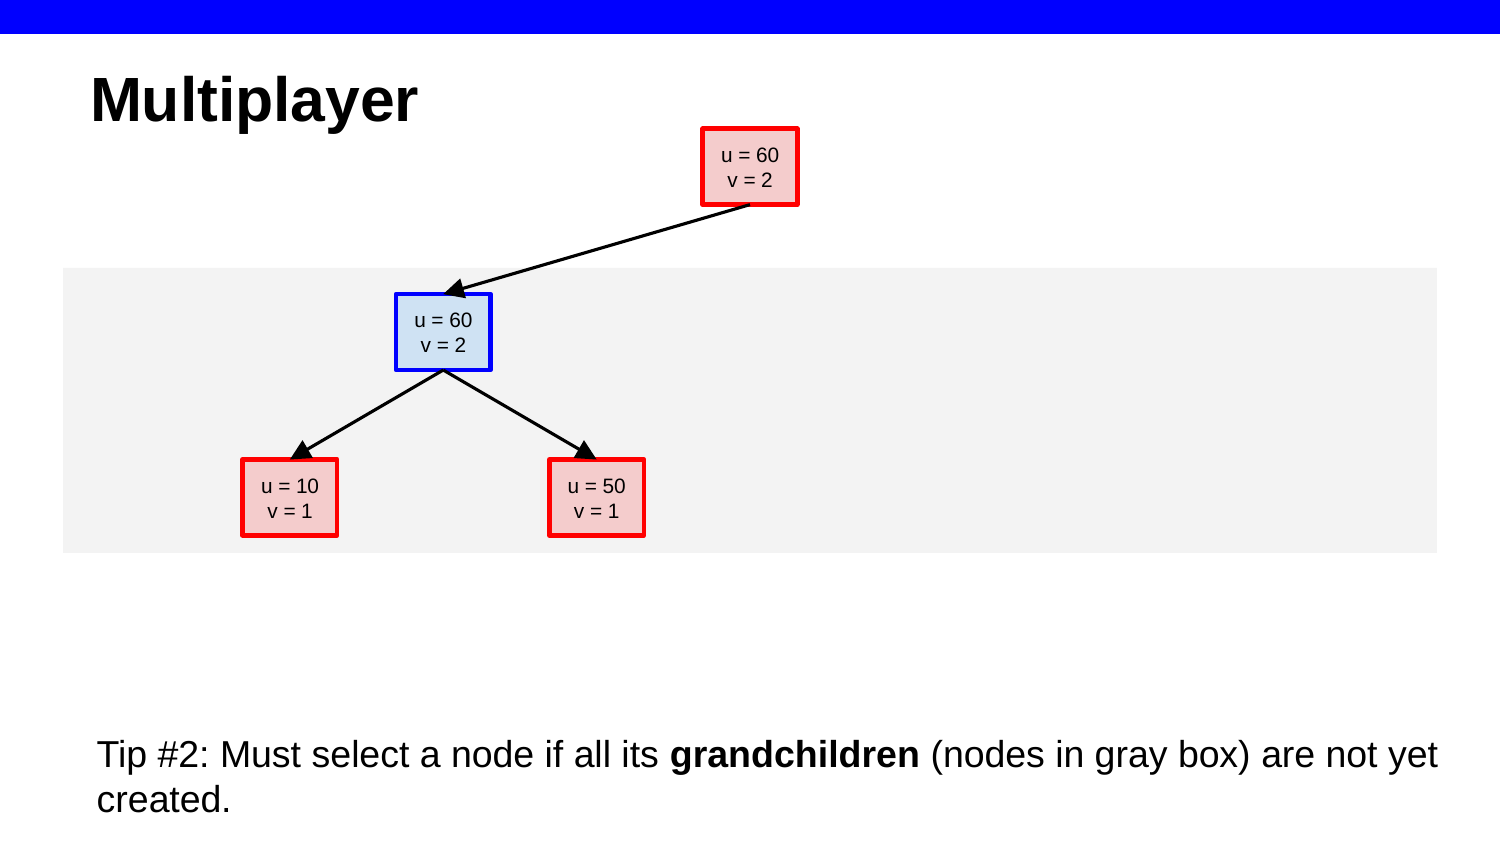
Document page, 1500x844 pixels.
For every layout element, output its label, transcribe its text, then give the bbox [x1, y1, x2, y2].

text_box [289, 369, 442, 460]
text_box u = 10 v = 1 [242, 459, 338, 536]
title Multiplayer [75, 8, 1425, 150]
text_box [63, 267, 1437, 553]
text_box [443, 204, 751, 295]
text_box u = 60 v = 2 [702, 128, 798, 205]
text_box u = 50 v = 1 [549, 459, 644, 536]
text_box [443, 369, 597, 460]
text_box u = 60 v = 2 [396, 294, 491, 368]
text_box Tip #2: Must select a node if all its grandchildren (nodes in gray box) are not yet created. [81, 714, 1466, 811]
